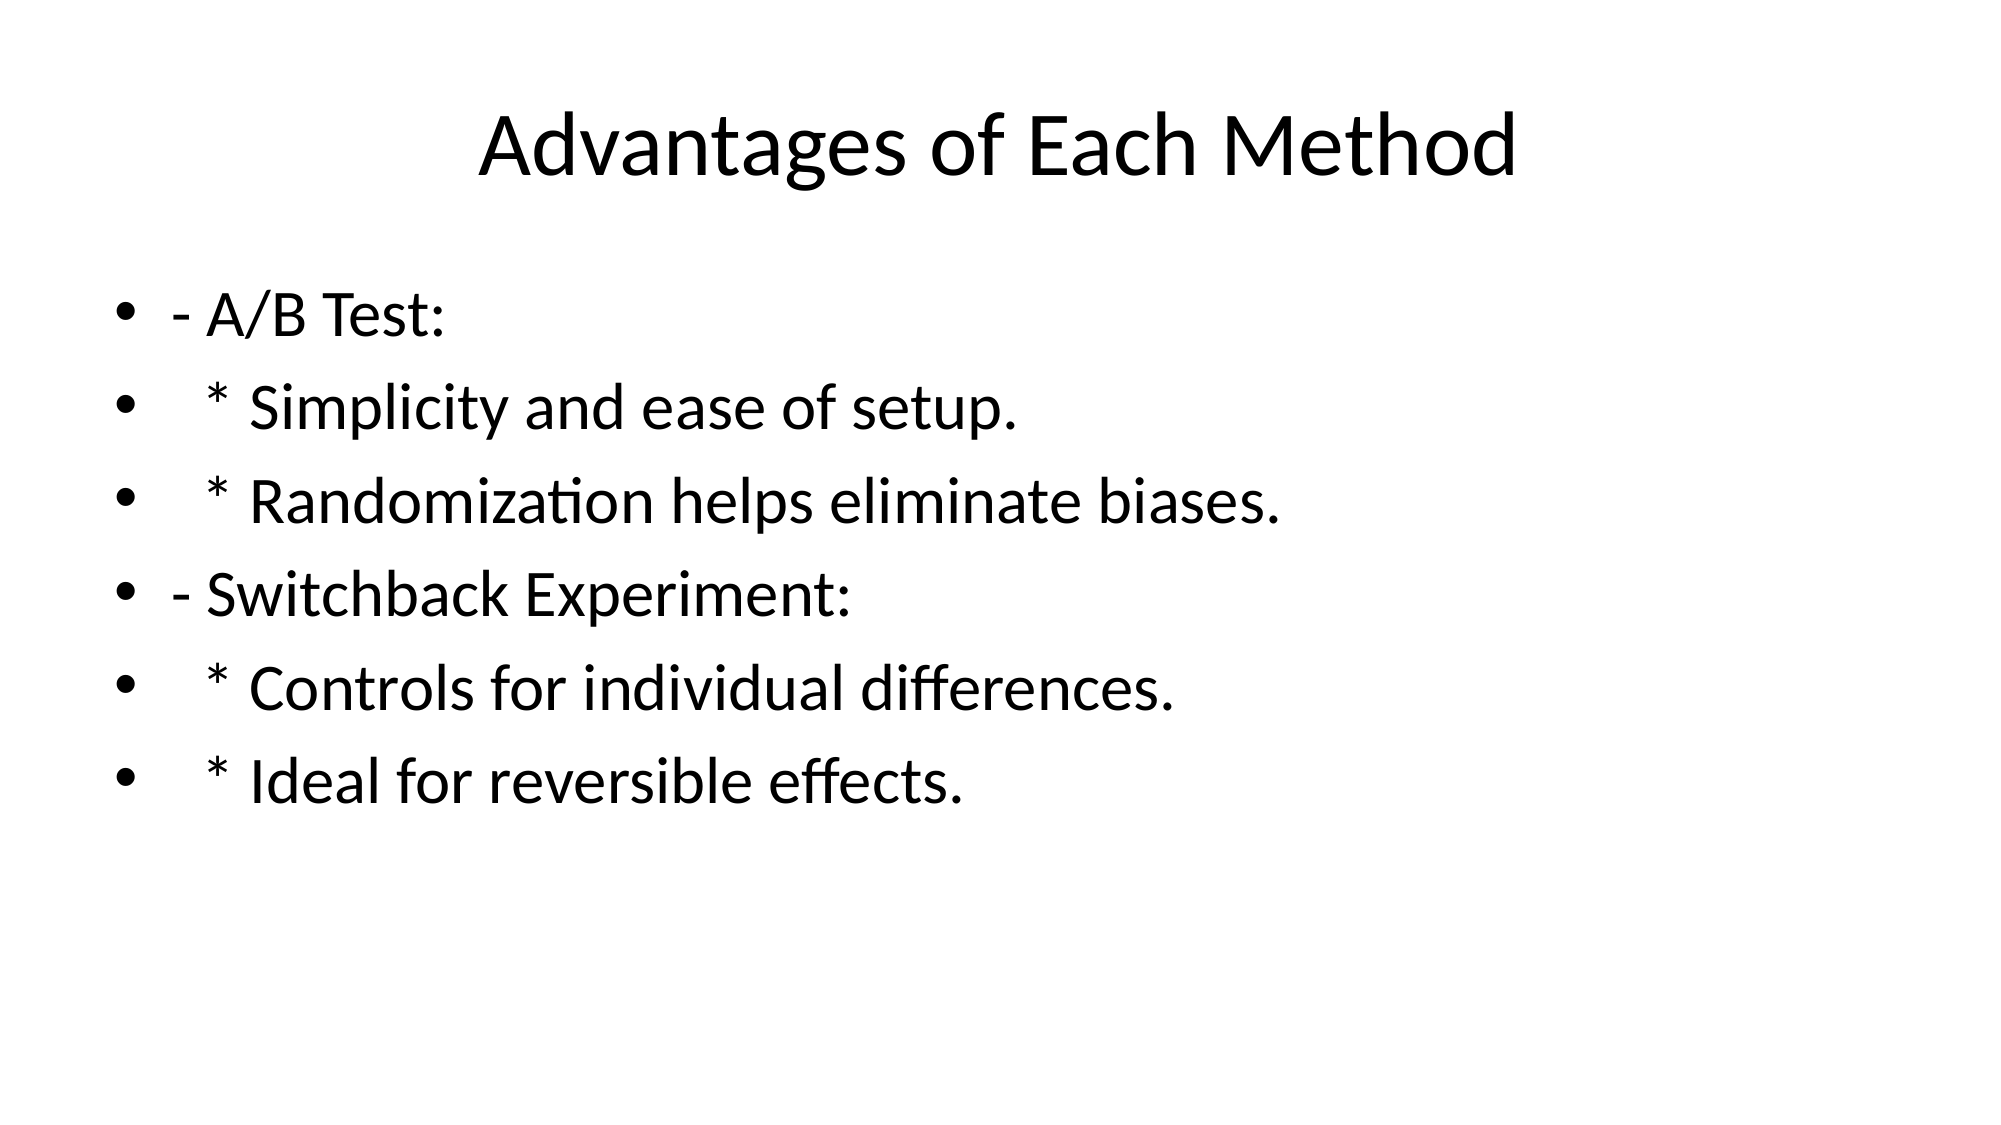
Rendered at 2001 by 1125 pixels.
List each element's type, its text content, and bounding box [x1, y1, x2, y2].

list - A/B Test: * Simplicity and ease of setup. * Randomization helps eliminate biases. - Switchback Experiment: * Controls for individual differences. * Ideal for reversible effects. [99, 262, 1900, 1005]
title Advantages of Each Method [99, 45, 1900, 233]
